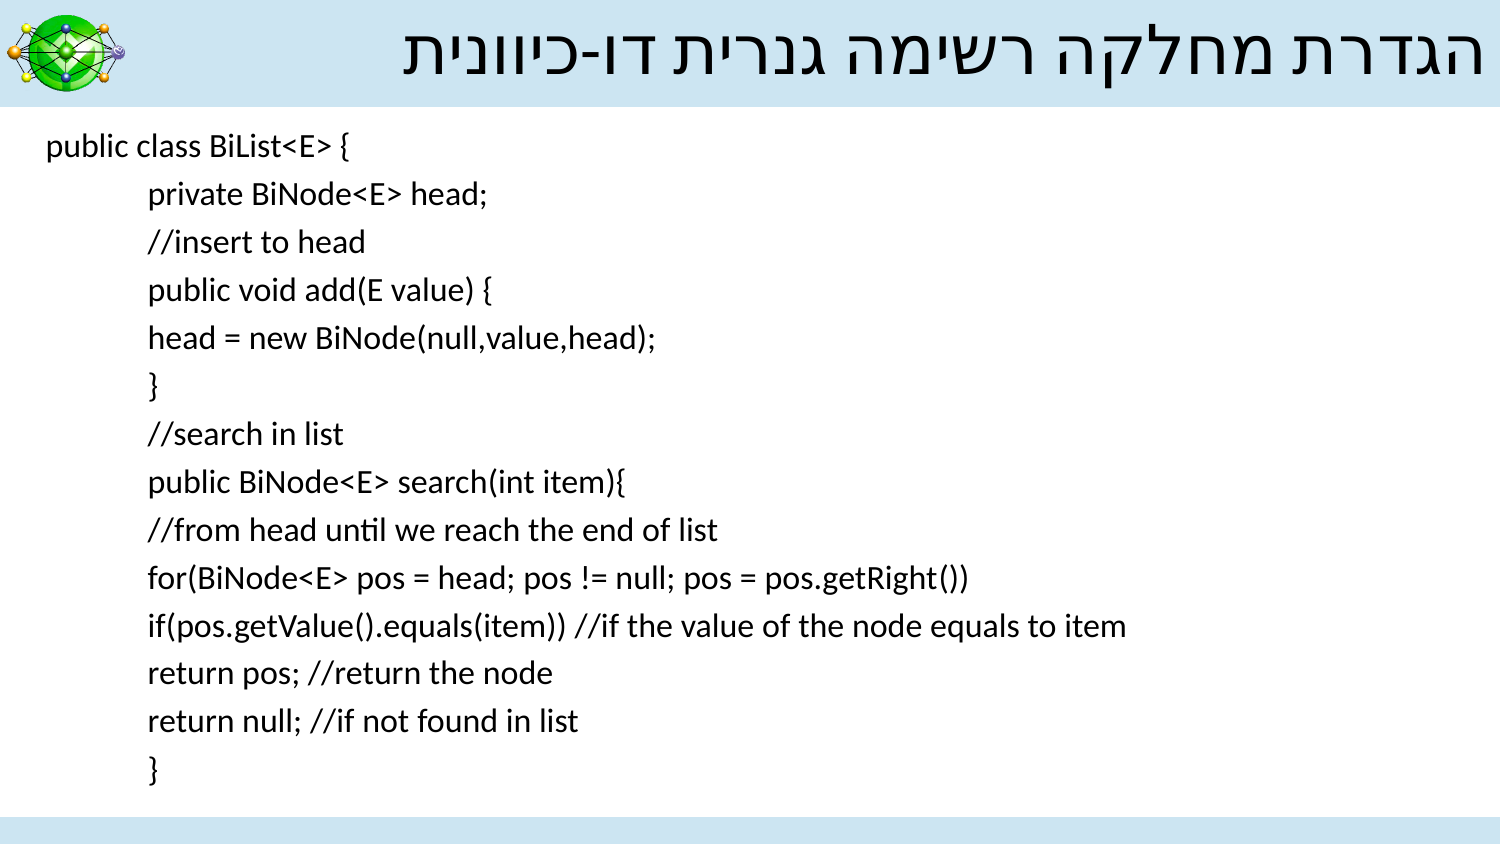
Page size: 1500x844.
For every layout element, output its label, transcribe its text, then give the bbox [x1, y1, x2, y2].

picture [7, 14, 125, 92]
title הגדרת מחלקה רשימה גנרית דו-כיוונית [126, 0, 1500, 106]
list public class BiList<E> { private BiNode<E> head; //insert to head public void add(E value) { head = new BiNode(null,value,head); } //search in list public BiNode<E> search(int item){ //from head until we reach the end of list for(BiNode<E> pos = head; pos != null; pos = pos.getRight()) if(pos.getValue().equals(item)) //if the value of the node equals to item return pos; //return the node return null; //if not found in list } [34, 122, 1467, 799]
